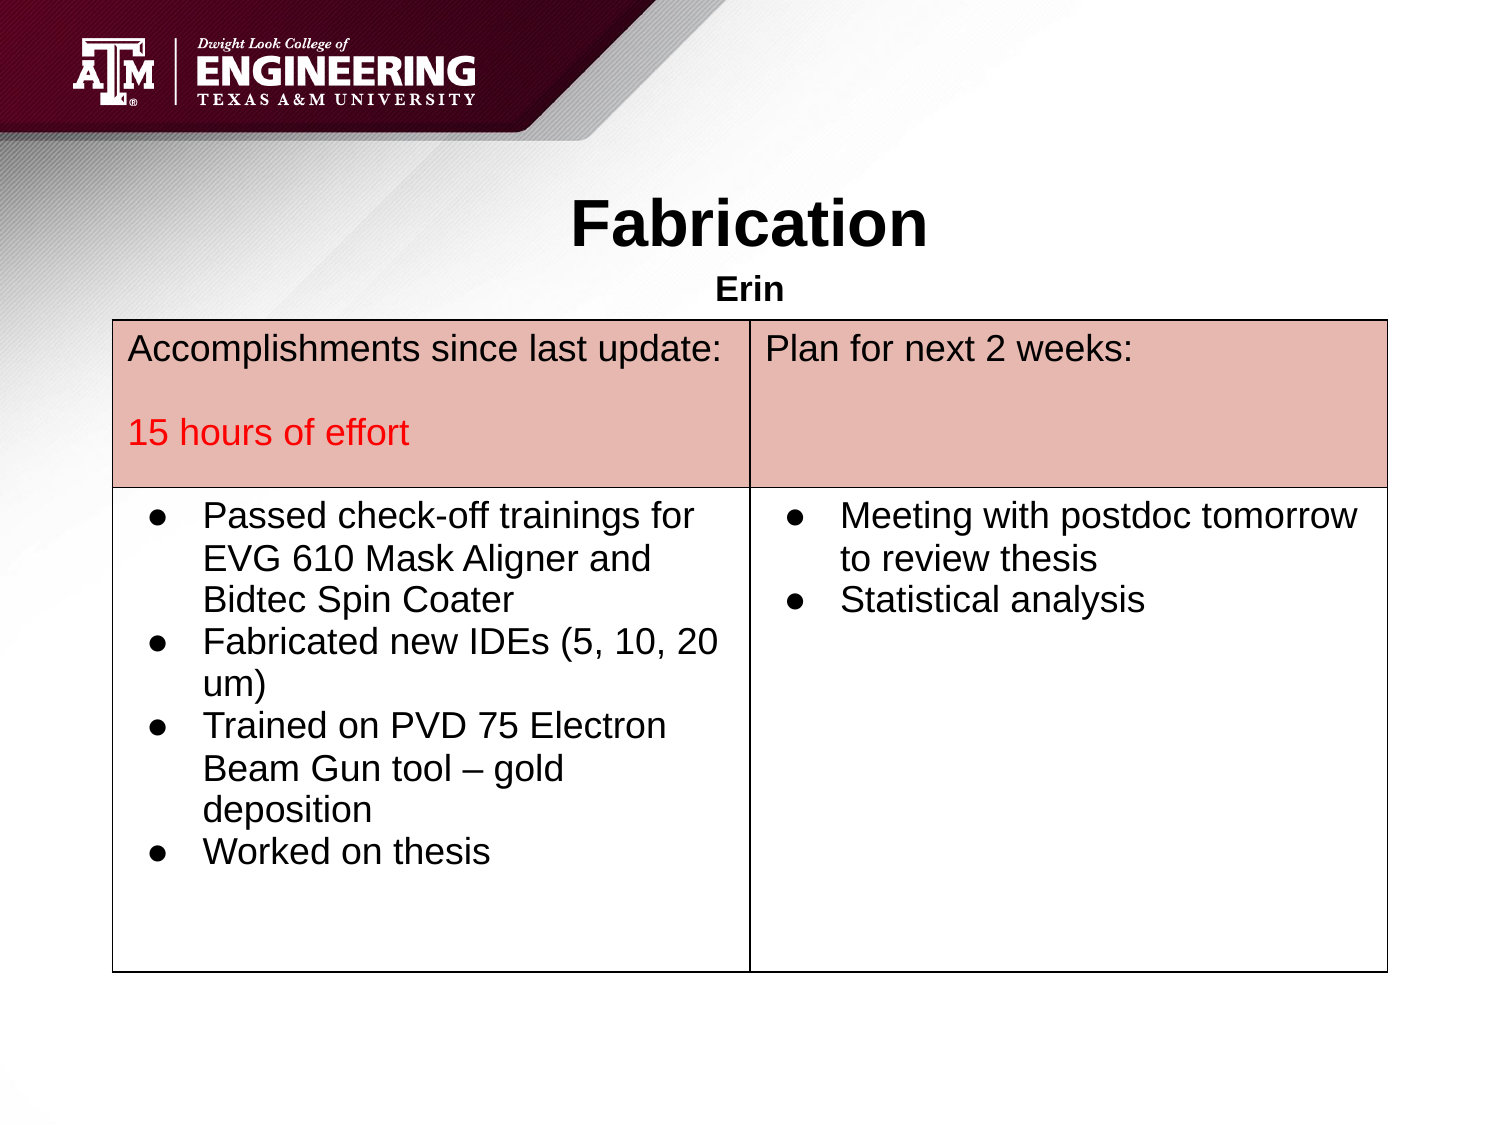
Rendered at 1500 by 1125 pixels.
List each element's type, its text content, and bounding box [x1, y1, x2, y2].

table_header Accomplishments since last update: 15 hours of effort [113, 321, 749, 487]
picture [0, 0, 1500, 1125]
table_cell Meeting with postdoc tomorrow to review thesis Statistical analysis [751, 488, 1387, 971]
table_cell Passed check-off trainings for EVG 610 Mask Aligner and Bidtec Spin Coater Fabricated new IDEs (5, 10, 20 um) Trained on PVD 75 Electron Beam Gun tool – gold deposition Worked on thesis [113, 488, 749, 971]
table_header Plan for next 2 weeks: [751, 321, 1387, 487]
title Fabrication Erin [75, 172, 1425, 304]
